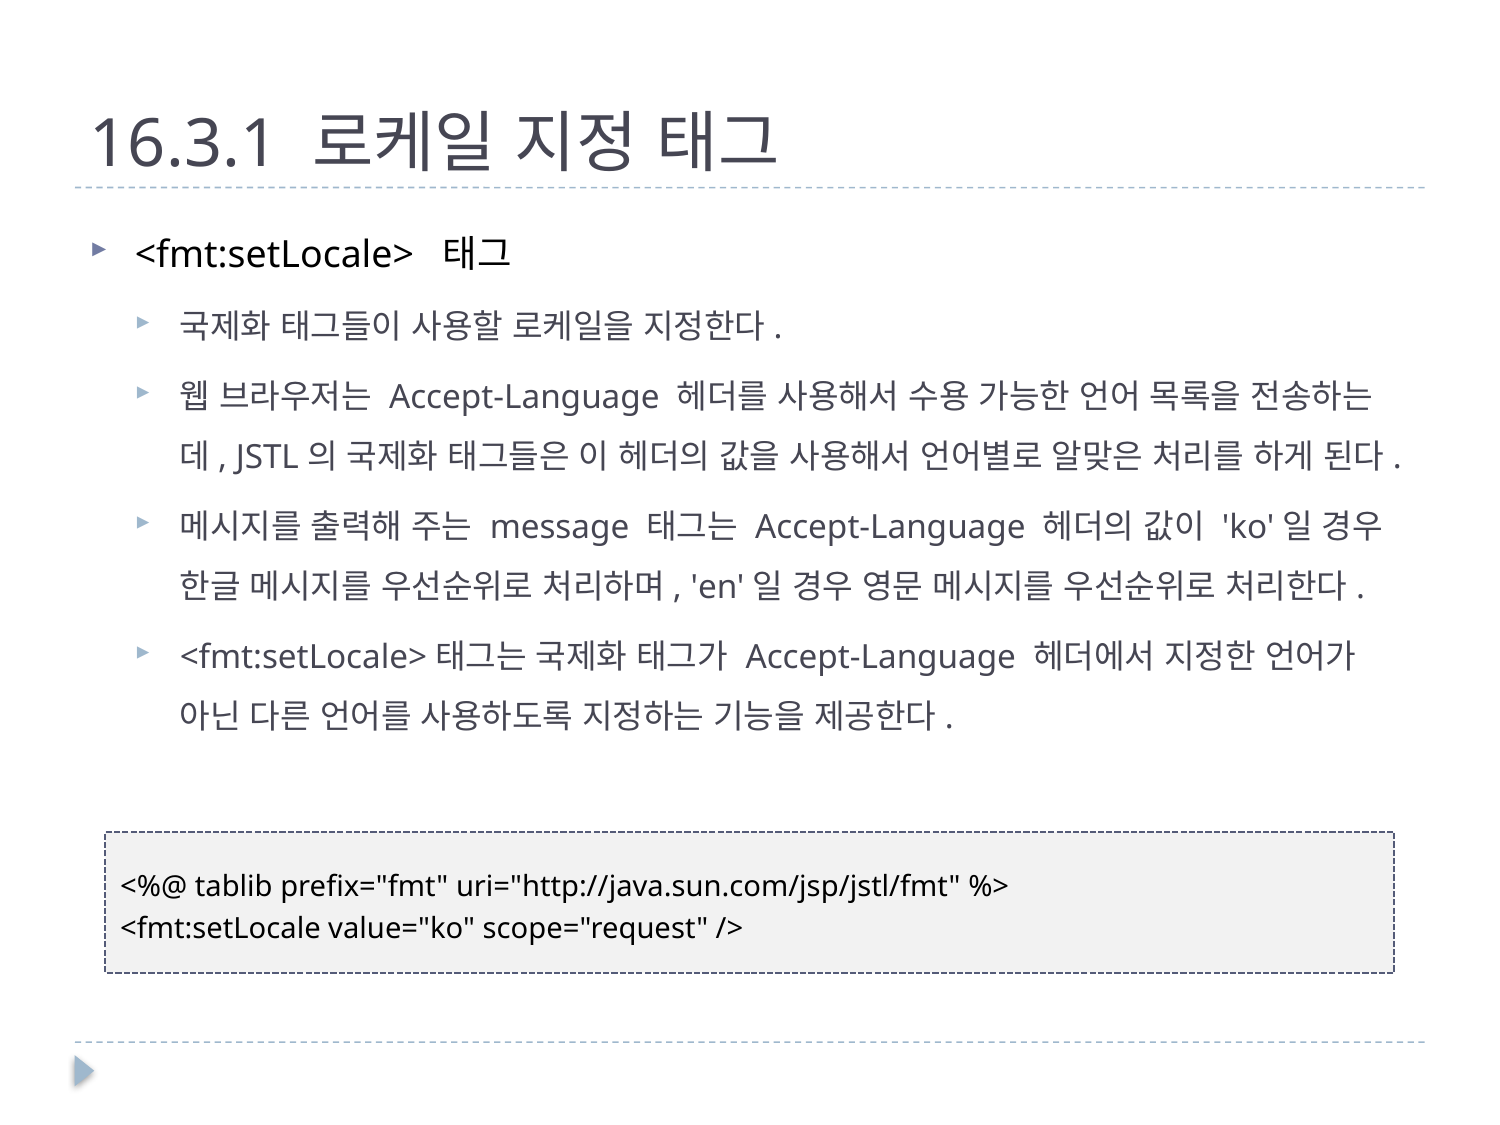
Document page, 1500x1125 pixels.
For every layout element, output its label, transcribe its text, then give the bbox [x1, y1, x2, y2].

title 16.3.1 로케일 지정 태그 [75, 24, 1425, 188]
text_box <%@ tablib prefix="fmt" uri="http://java.sun.com/jsp/jstl/fmt" %> <fmt:setLocale value="ko" scope="request" /> [104, 830, 1396, 974]
list <fmt:setLocale> 태그 국제화 태그들이 사용할 로케일을 지정한다. 웹 브라우저는 Accept-Language 헤더를 사용해서 수용 가능한 언어 목록을 전송하는데, JSTL의 국제화 태그들은 이 헤더의 값을 사용해서 언어별로 알맞은 처리를 하게 된다. 메시지를 출력해 주는 message 태그는 Accept-Language 헤더의 값이 'ko'일 경우 한글 메시지를 우선순위로 처리하며, 'en'일 경우 영문 메시지를 우선순위로 처리한다. <fmt:setLocale>태그는 국제화 태그가 Accept-Language 헤더에서 지정한 언어가 아닌 다른 언어를 사용하도록 지정하는 기능을 제공한다. [75, 200, 1425, 1010]
